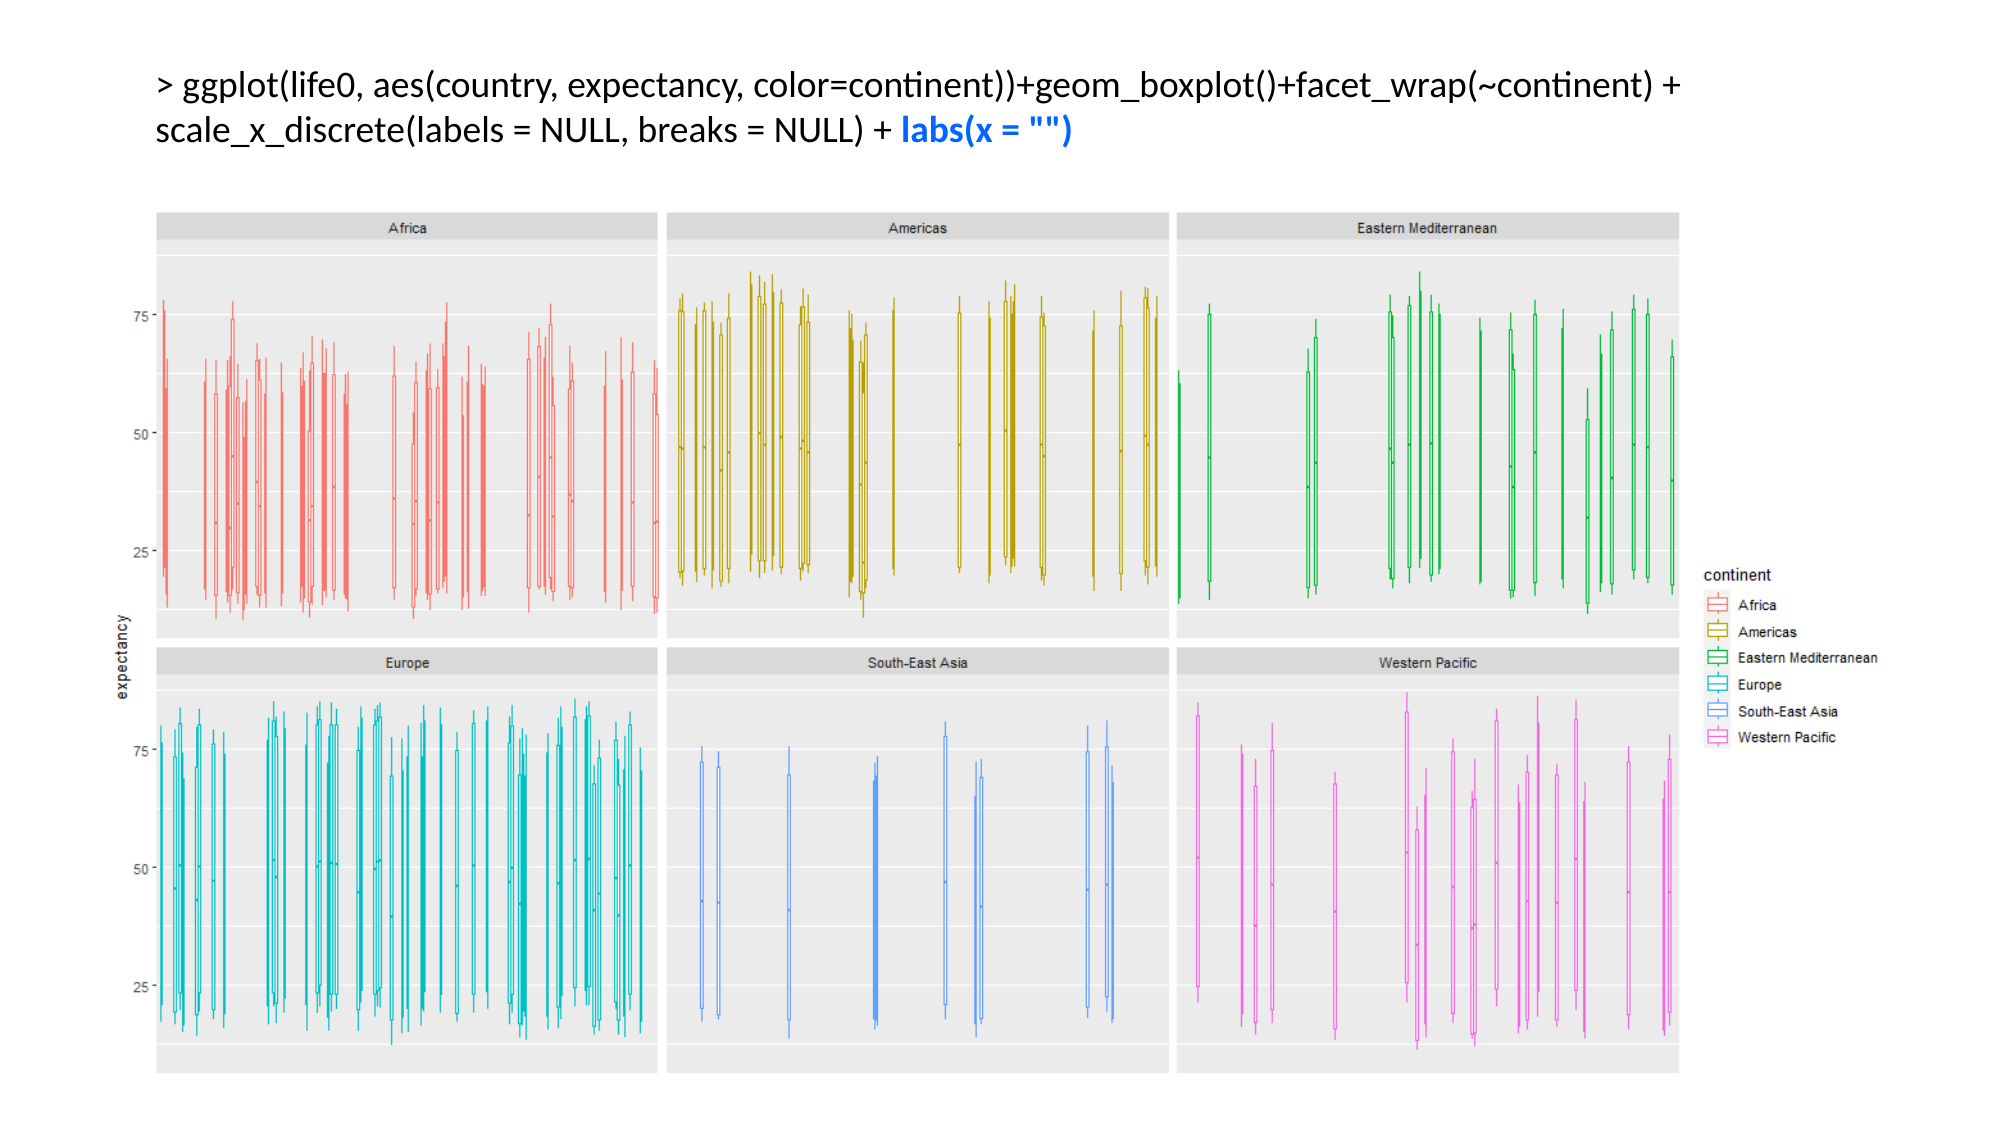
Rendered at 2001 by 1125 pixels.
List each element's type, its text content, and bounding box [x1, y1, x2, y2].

text_box > ggplot(life0, aes(country, expectancy, color=continent))+geom_boxplot()+facet_wrap(~continent) + scale_x_discrete(labels = NULL, breaks = NULL) + labs(x = "") [140, 52, 1729, 158]
picture [104, 205, 1896, 1104]
